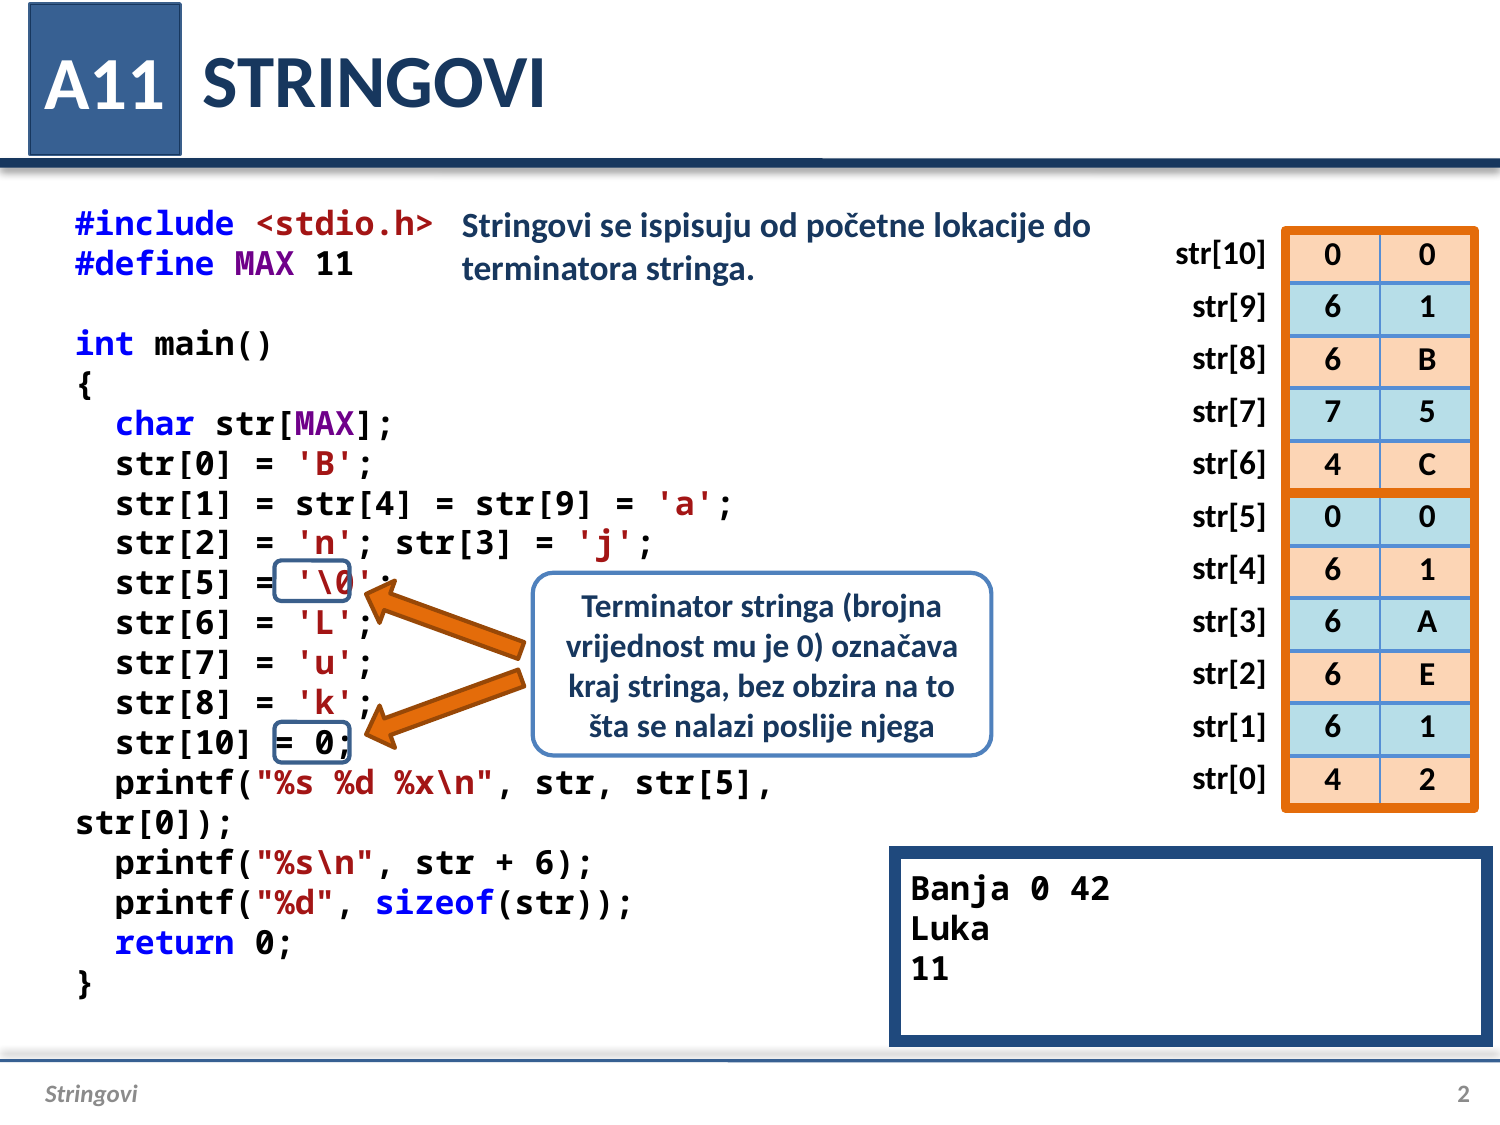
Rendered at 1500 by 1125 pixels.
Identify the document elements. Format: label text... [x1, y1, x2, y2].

table_cell str[1] [1115, 703, 1267, 755]
text_box Banja 0 42 Luka 11 [893, 850, 1489, 1043]
text_box [364, 578, 527, 661]
text_box [272, 558, 352, 604]
text_box Stringovi se ispisuju od početne lokacije do terminatora stringa. [447, 194, 1135, 295]
list A11 [30, 4, 180, 155]
text_box [364, 667, 527, 750]
table_header str[10] [1115, 230, 1267, 283]
table_cell str[5] [1115, 493, 1267, 545]
text_box [272, 719, 352, 765]
table_cell str[6] [1115, 440, 1267, 493]
text_box [1283, 229, 1476, 495]
table_cell str[7] [1115, 388, 1267, 440]
table_cell str[4] [1115, 545, 1267, 598]
table_cell str[3] [1115, 598, 1267, 650]
table_cell str[9] [1115, 283, 1267, 335]
text_box [1283, 495, 1476, 810]
table_cell str[8] [1115, 335, 1267, 388]
table_cell str[0] [1115, 755, 1267, 808]
title STRINGOVI [187, 2, 1470, 153]
slide_number 2 [1395, 1065, 1470, 1119]
text_box #include <stdio.h> #define MAX 11 int main() { char str[MAX]; str[0] = 'B'; str[1] = str[4] = str[9] = 'a'; str[2] = 'n'; str[3] = 'j'; str[5] = '\0'; str[6] = 'L'; str[7] = 'u'; str[8] = 'k'; str[10] = 0; printf("%s %d %x\n", str, str[5], str[0]); printf("%s\n", str + 6); printf("%d", sizeof(str)); return 0; } [60, 194, 930, 1009]
footer Stringovi [30, 1065, 1395, 1119]
table_cell str[2] [1115, 650, 1267, 703]
text_box Terminator stringa (brojna vrijednost mu je 0) označava kraj stringa, bez obzira na to šta se nalazi poslije njega [530, 570, 994, 758]
